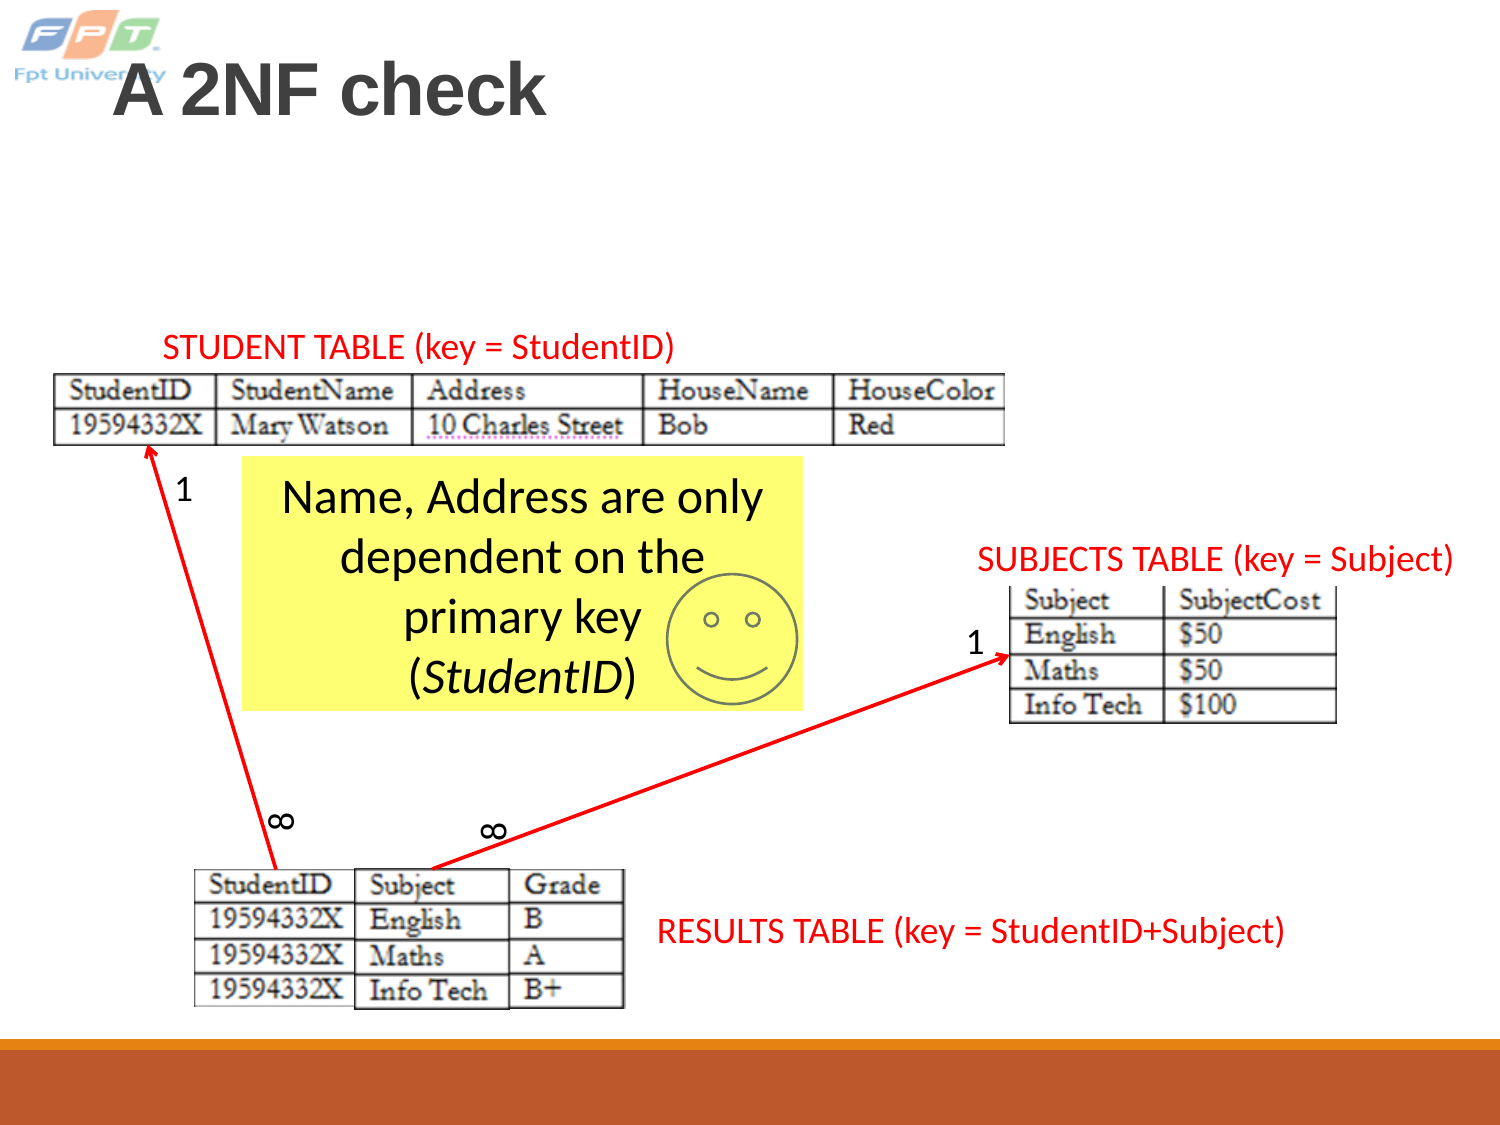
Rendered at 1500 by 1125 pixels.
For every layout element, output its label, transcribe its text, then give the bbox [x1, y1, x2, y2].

title A 2NF check [96, 47, 1399, 222]
text_box STUDENT TABLE (key = StudentID) [147, 314, 904, 370]
text_box Name, Address are only dependent on the primary key (StudentID) [242, 456, 804, 711]
picture [52, 372, 1006, 446]
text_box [613, 472, 829, 1052]
text_box RESULTS TABLE (key = StudentID+Subject) [836, 898, 1398, 959]
picture [194, 868, 613, 1011]
picture [1009, 585, 1337, 725]
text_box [0, 592, 425, 722]
text_box 8 [461, 797, 522, 857]
text_box 1 [159, 456, 219, 516]
text_box 1 [950, 609, 1006, 670]
text_box SUBJECTS TABLE (key = Subject) [962, 527, 1500, 587]
table_cell 8 [15, 10, 166, 83]
text_box 8 [248, 787, 309, 847]
